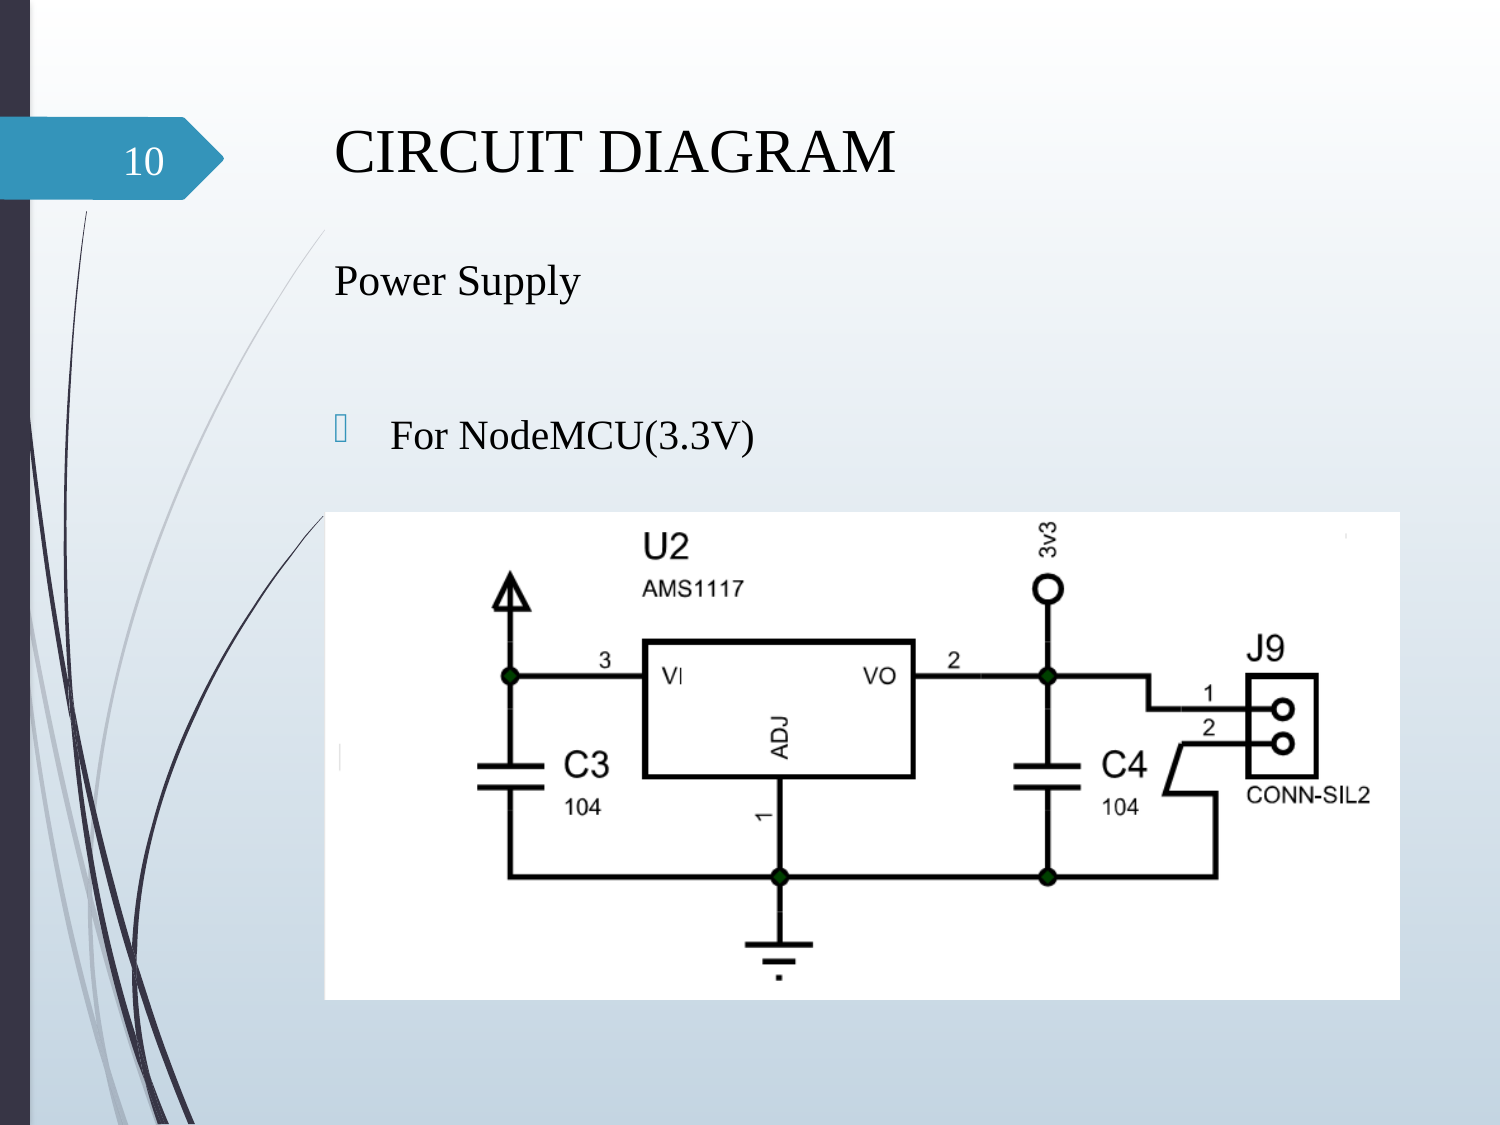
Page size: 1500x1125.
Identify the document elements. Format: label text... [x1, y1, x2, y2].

title CIRCUIT DIAGRAM Power Supply [319, 102, 1400, 313]
slide_number 10 [83, 129, 180, 190]
list For NodeMCU(3.3V) [318, 399, 1400, 1020]
picture [324, 512, 1401, 1001]
